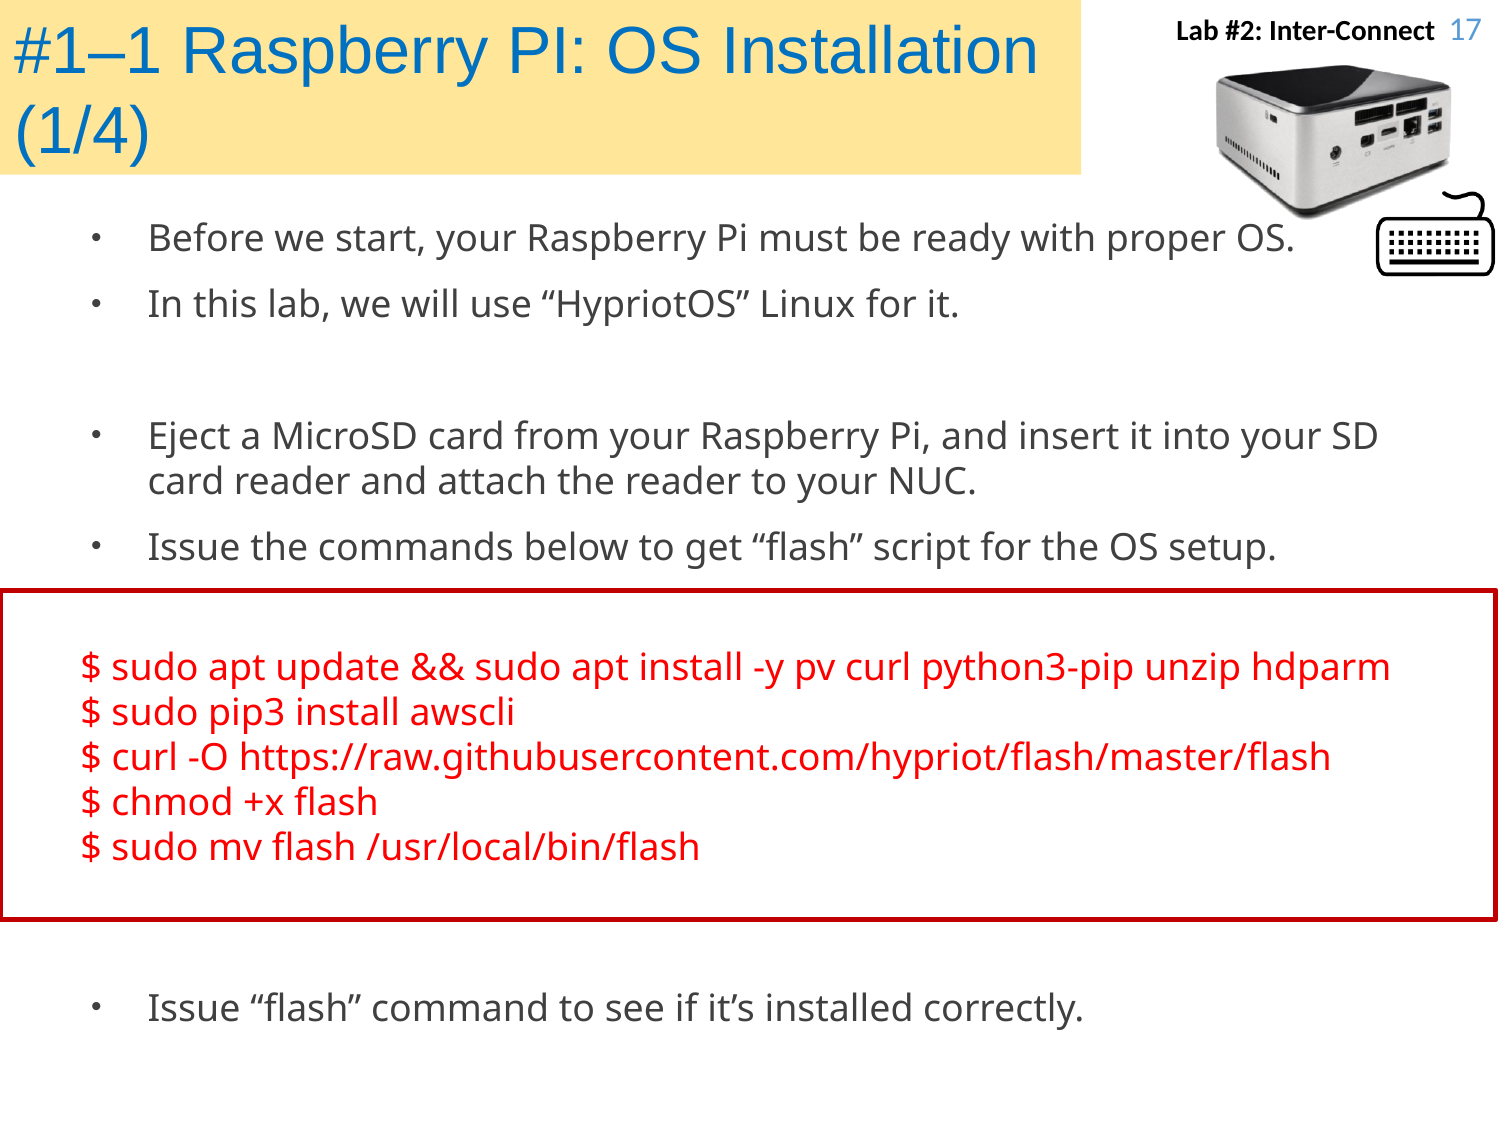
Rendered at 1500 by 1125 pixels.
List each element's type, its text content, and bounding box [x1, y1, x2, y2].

text_box Before we start, your Raspberry Pi must be ready with proper OS. In this lab, we will use “HypriotOS” Linux for it. Eject a MicroSD card from your Raspberry Pi, and insert it into your SD card reader and attach the reader to your NUC. Issue the commands below to get “flash” script for the OS setup. Issue “flash” command to see if it’s installed correctly. [76, 920, 1432, 1083]
text_box $ sudo apt update && sudo apt install -y pv curl python3-pip unzip hdparm $ sudo pip3 install awscli $ curl -O https://raw.githubusercontent.com/hypriot/flash/master/flash $ chmod +x flash $ sudo mv flash /usr/local/bin/flash [0, 590, 1496, 920]
text_box #1–1 Raspberry PI: OS Installation (1/4) [0, 0, 1082, 175]
picture [1207, 62, 1500, 326]
text_box Before we start, your Raspberry Pi must be ready with proper OS. In this lab, we will use “HypriotOS” Linux for it. Eject a MicroSD card from your Raspberry Pi, and insert it into your SD card reader and attach the reader to your NUC. Issue the commands below to get “flash” script for the OS setup. Issue “flash” command to see if it’s installed correctly. [76, 206, 1432, 590]
